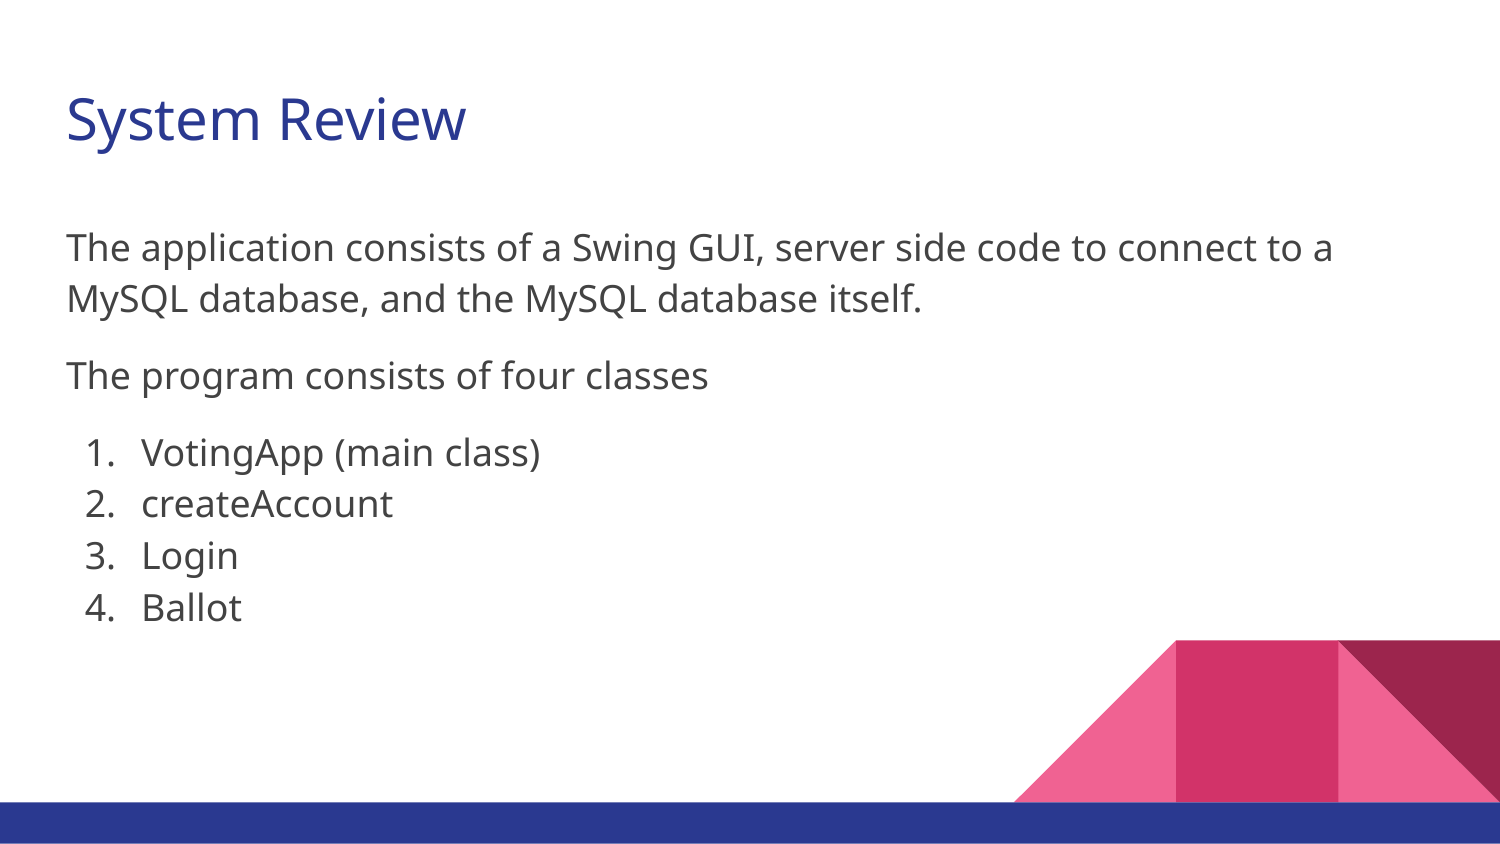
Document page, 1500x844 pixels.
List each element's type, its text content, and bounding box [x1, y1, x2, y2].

title System Review [51, 67, 1449, 167]
list The application consists of a Swing GUI, server side code to connect to a MySQL database, and the MySQL database itself. The program consists of four classes VotingApp (main class) createAccount Login Ballot [51, 201, 1449, 750]
